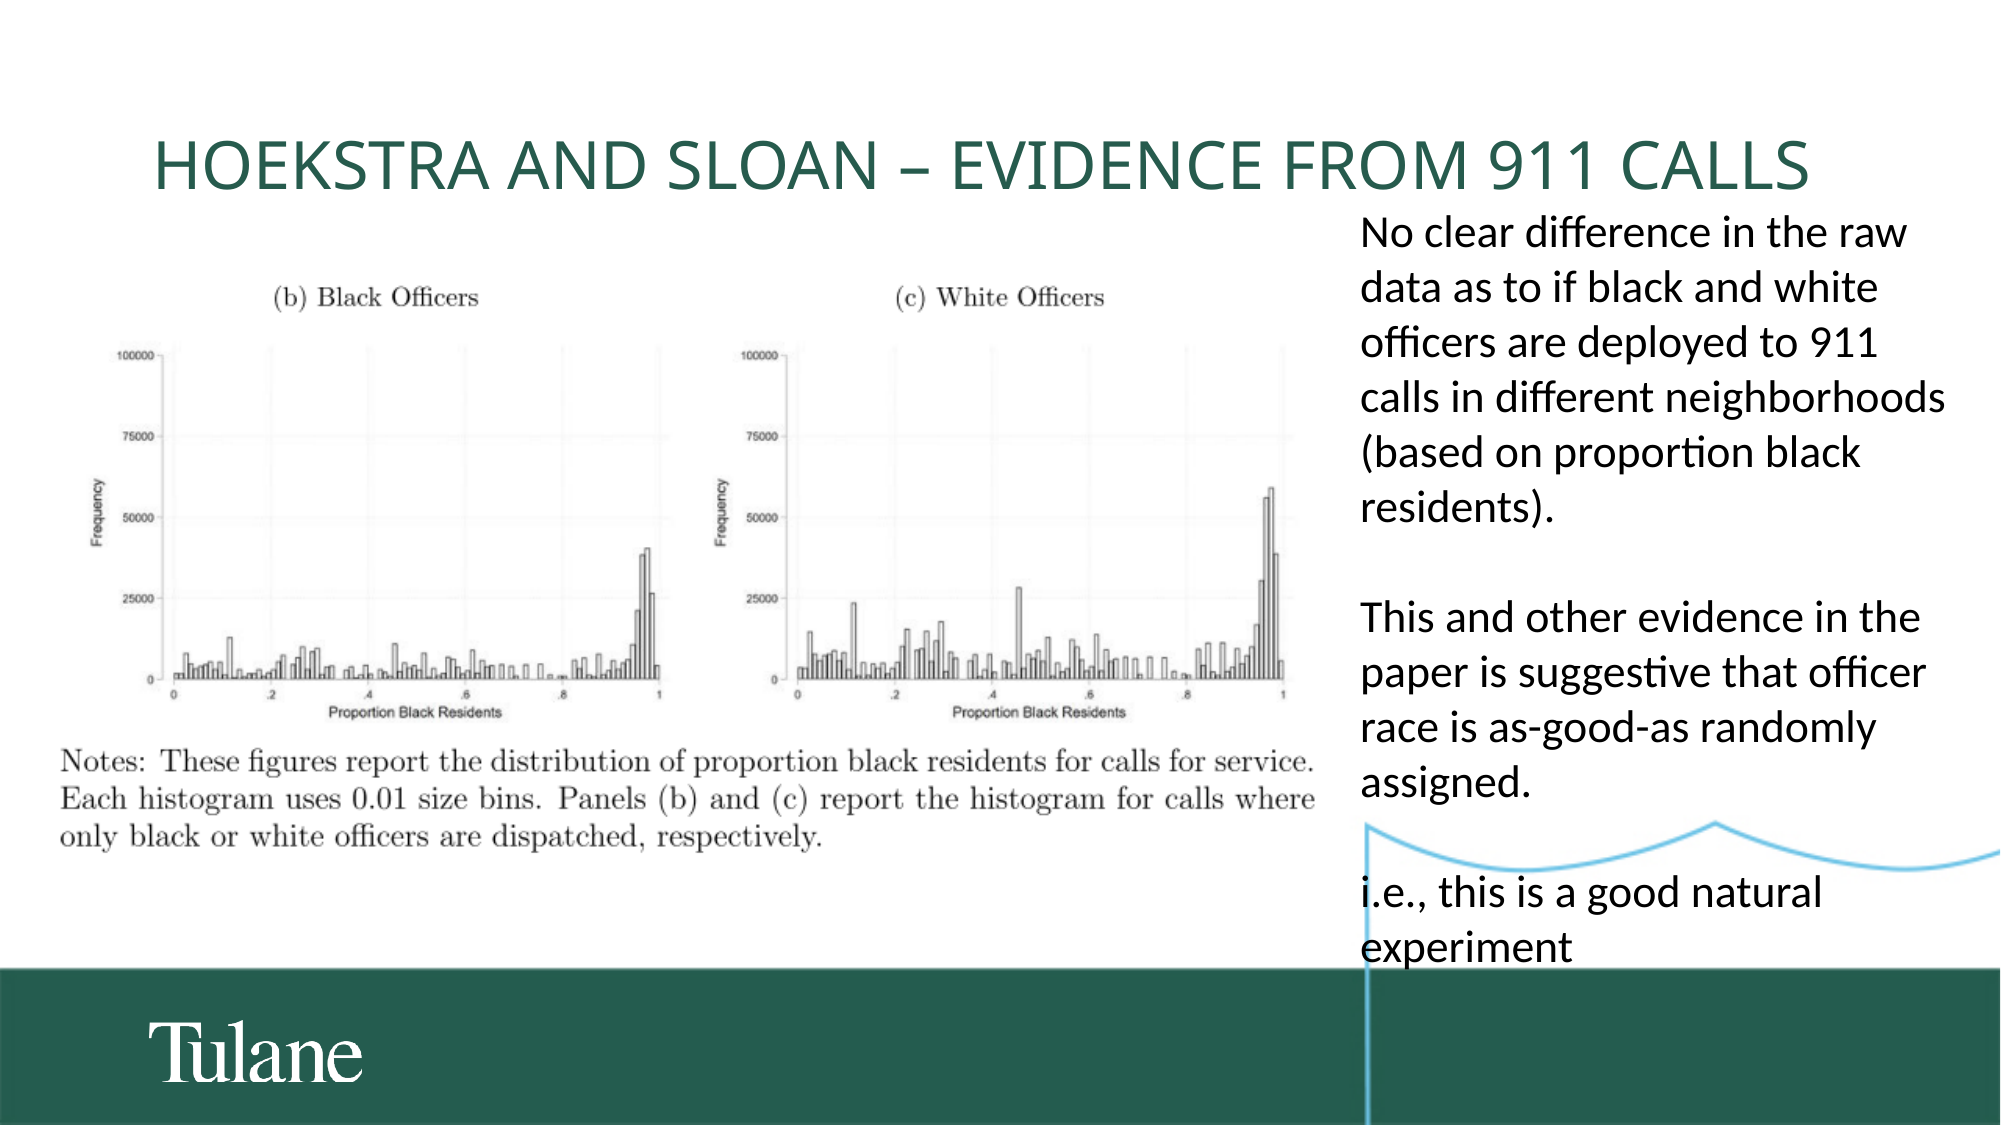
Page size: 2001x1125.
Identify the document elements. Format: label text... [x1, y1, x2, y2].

title Hoekstra and Sloan – evidence from 911 calls [137, 59, 1863, 250]
picture [0, 0, 2001, 1125]
text_box No clear difference in the raw data as to if black and white officers are deployed to 911 calls in different neighborhoods (based on proportion black residents). This and other evidence in the paper is suggestive that officer race is as-good-as randomly assigned. i.e., this is a good natural experiment [1345, 194, 1978, 979]
